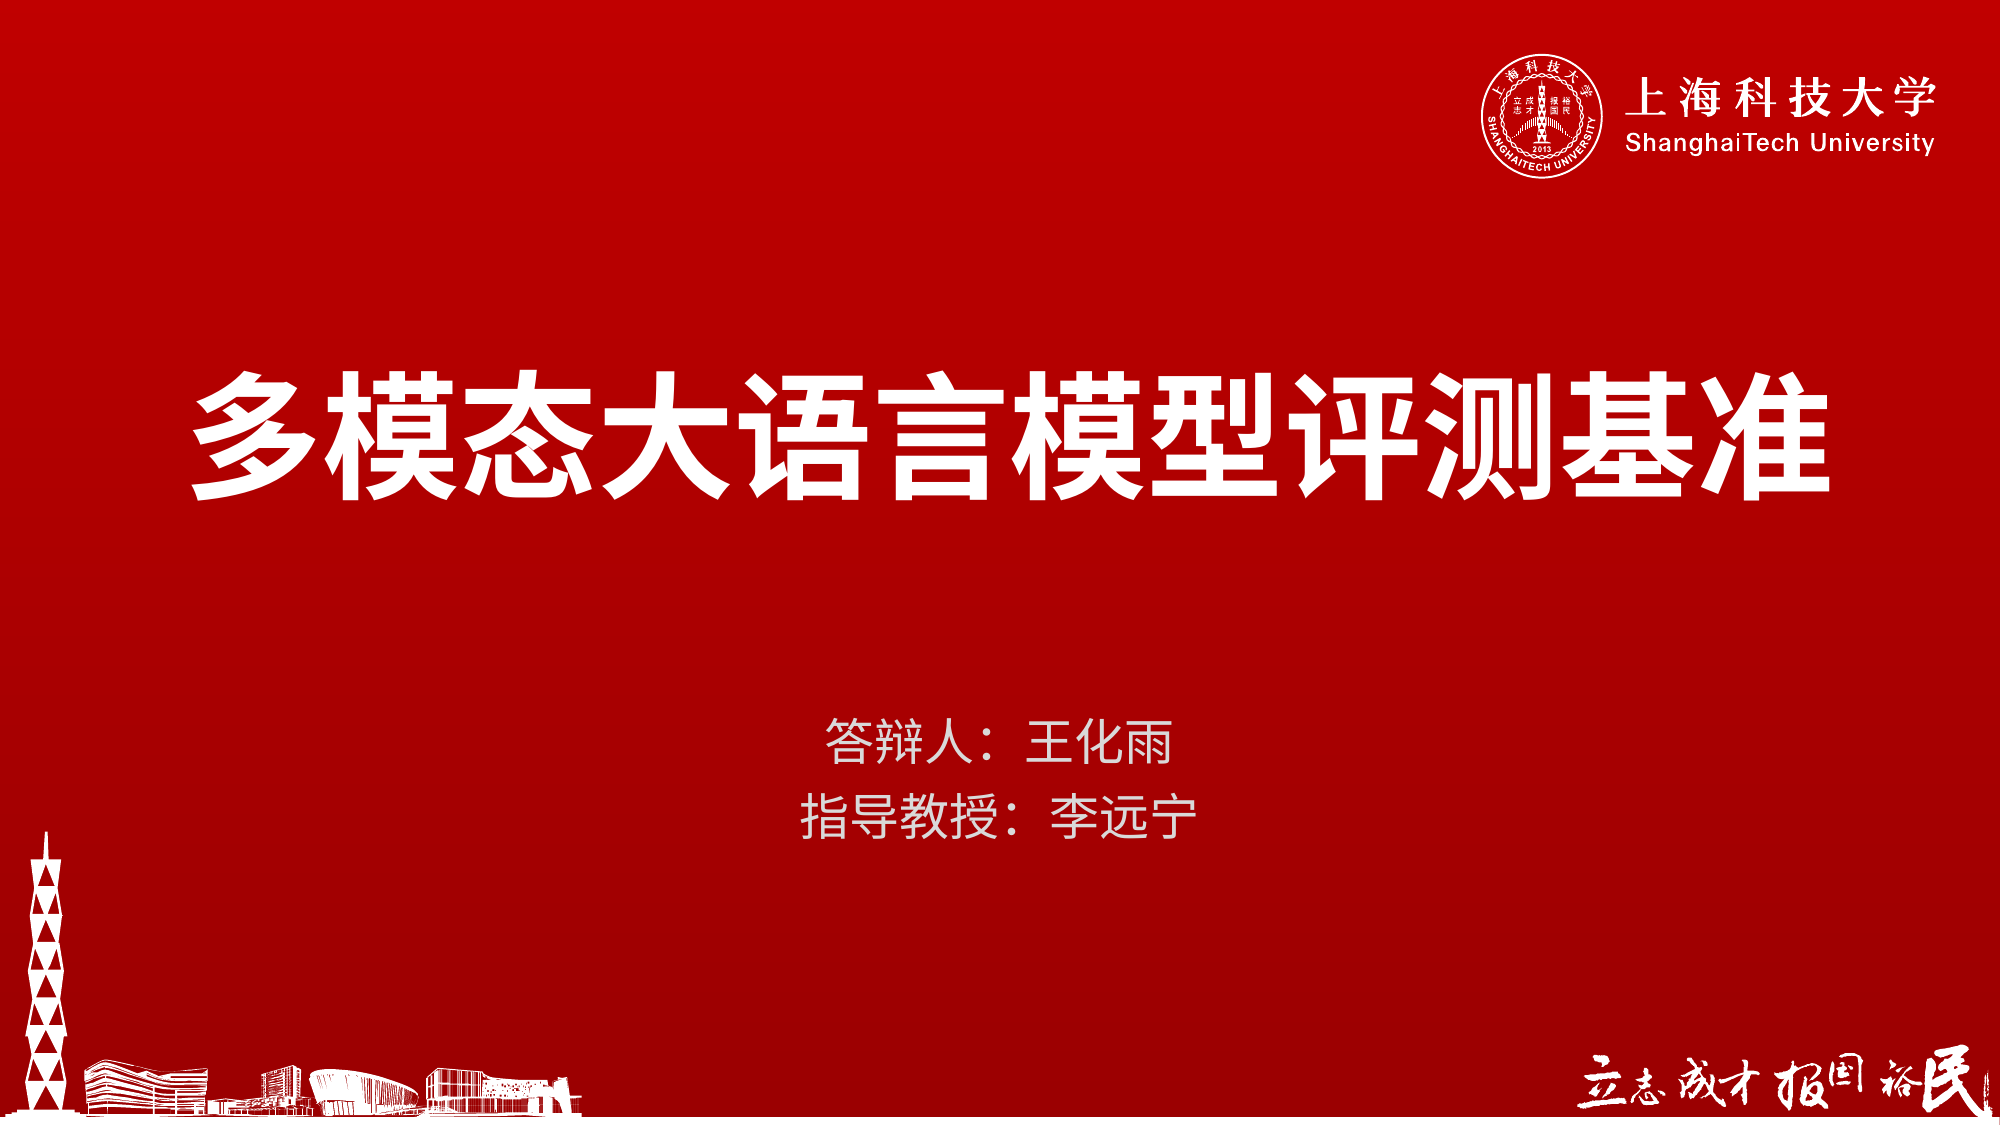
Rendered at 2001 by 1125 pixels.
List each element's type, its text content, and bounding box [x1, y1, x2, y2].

title 多模态大语言模型评测基准 [149, 363, 1870, 527]
list 答辩人：王化雨 指导教授：李远宁 [137, 709, 1863, 956]
